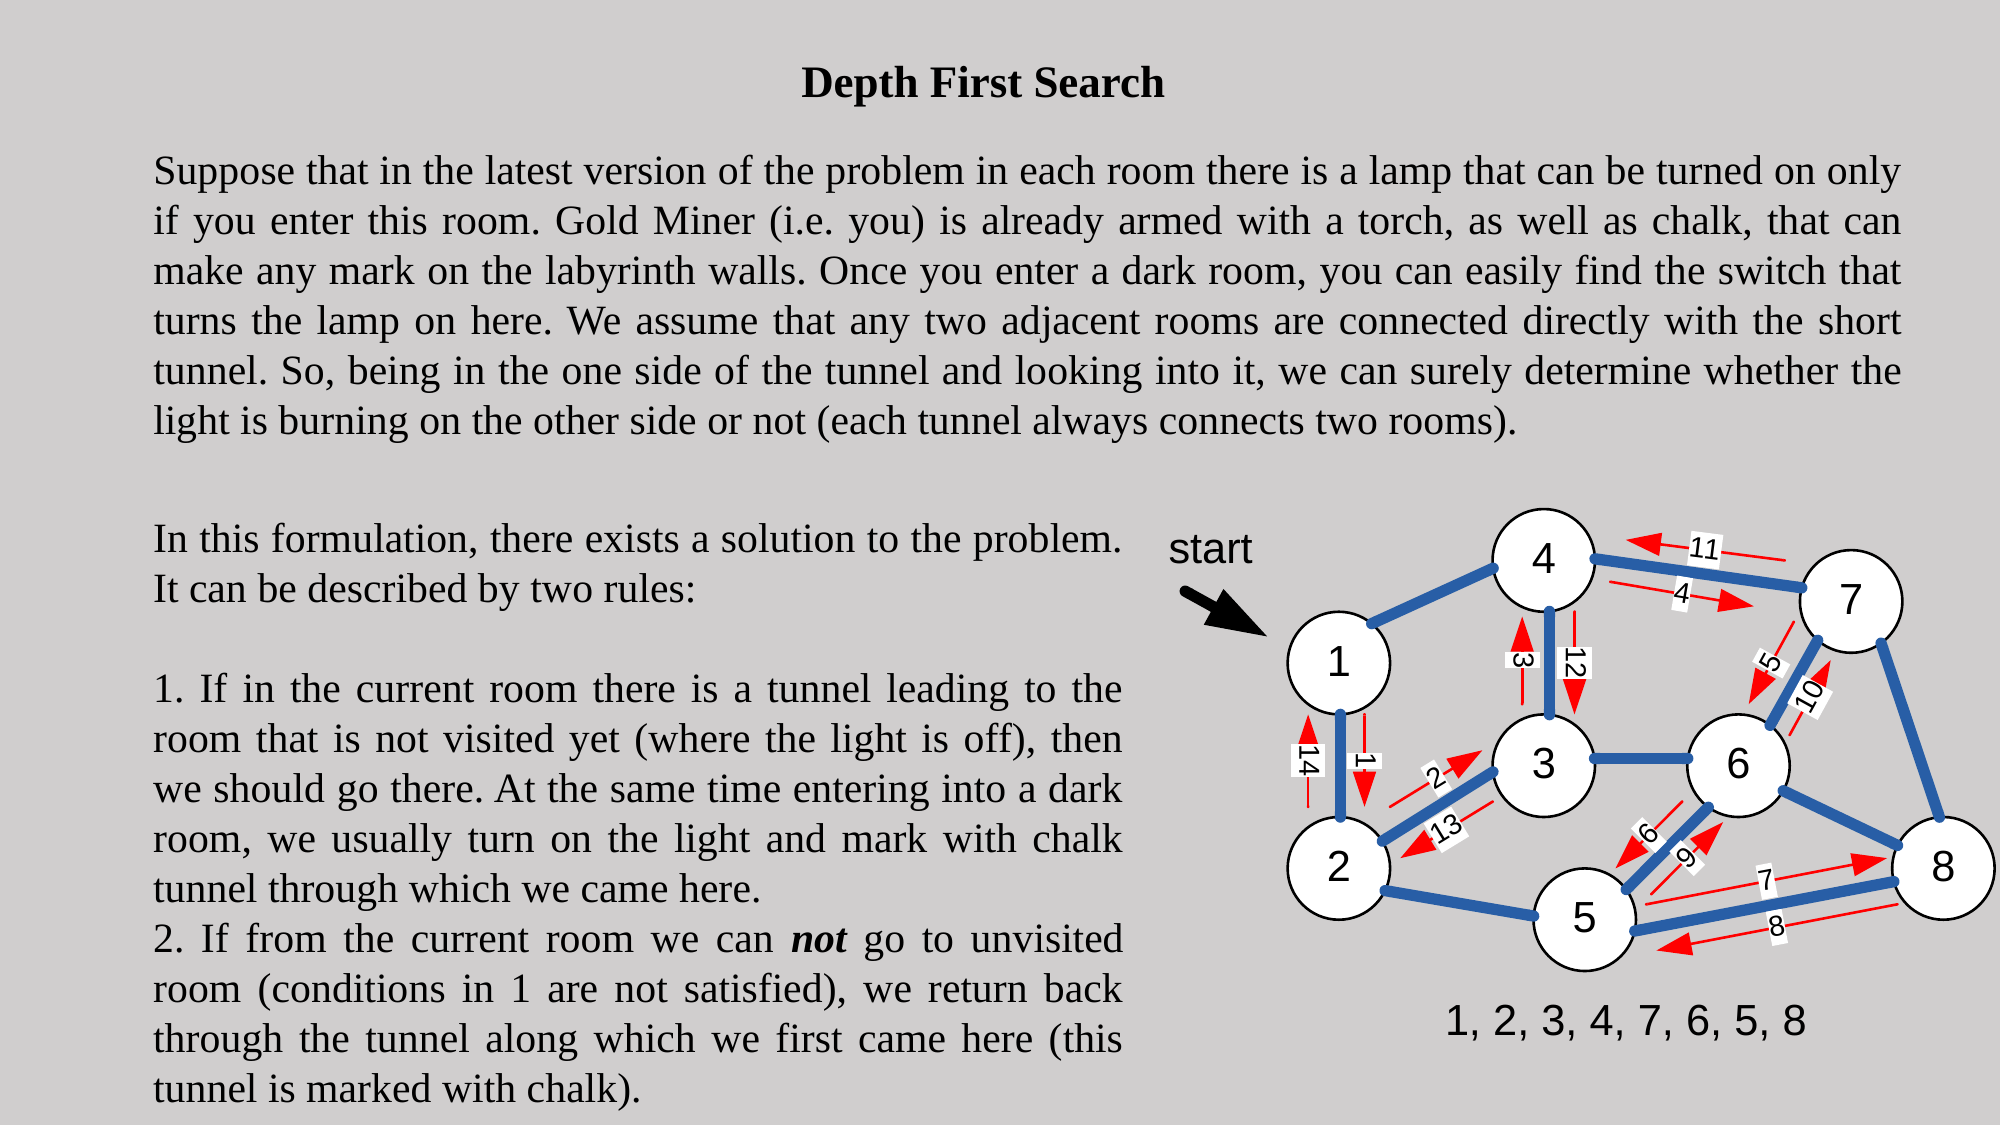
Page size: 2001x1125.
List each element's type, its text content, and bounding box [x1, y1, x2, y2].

picture [1164, 503, 2000, 1053]
text_box Depth First Search [233, 50, 1734, 115]
text_box In this formulation, there exists a solution to the problem. It can be described by two rules: 1. If in the current room there is a tunnel leading to the room that is not visited yet (where the light is off), then we should go there. At the same time entering into a dark room, we usually turn on the light and mark with chalk tunnel through which we came here. 2. If from the current room we can not go to unvisited room (conditions in 1 are not satisfied), we return back through the tunnel along which we first came here (this tunnel is marked with chalk). [138, 503, 1139, 1119]
text_box Suppose that in the latest version of the problem in each room there is a lamp that can be turned on only if you enter this room. Gold Miner (i.e. you) is already armed with a torch, as well as chalk, that can make any mark on the labyrinth walls. Once you enter a dark room, you can easily find the switch that turns the lamp on here. We assume that any two adjacent rooms are connected directly with the short tunnel. So, being in the one side of the tunnel and looking into it, we can surely determine whether the light is burning on the other side or not (each tunnel always connects two rooms). [138, 135, 1919, 458]
